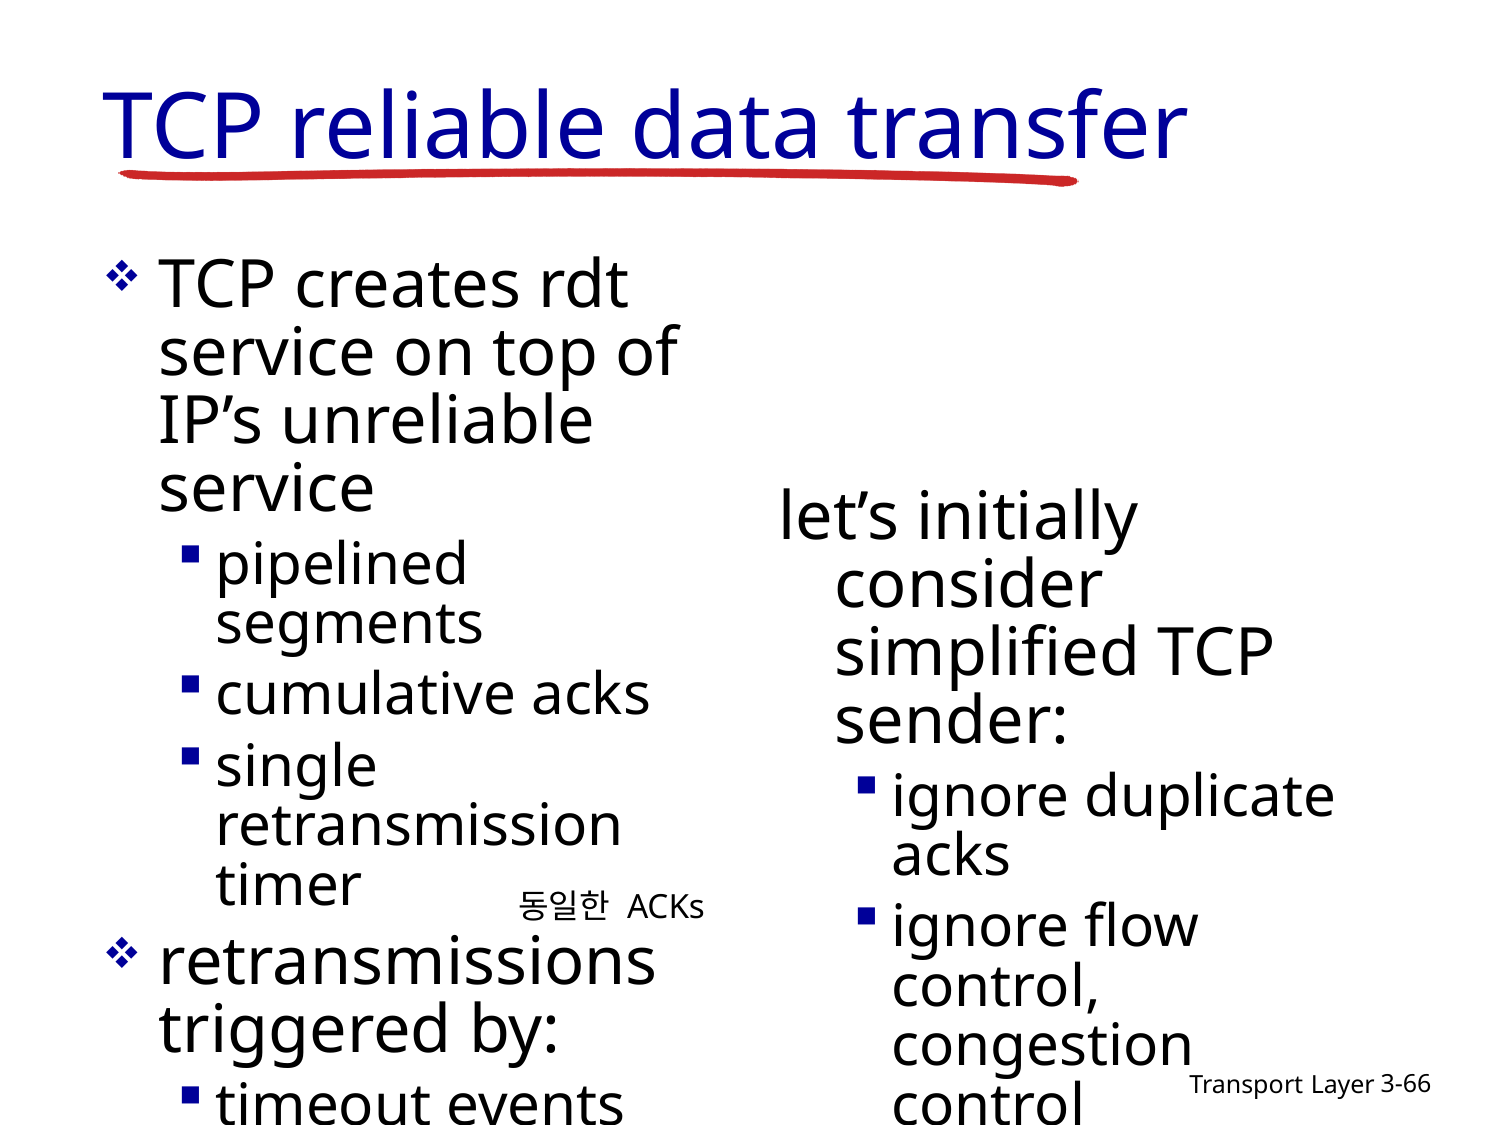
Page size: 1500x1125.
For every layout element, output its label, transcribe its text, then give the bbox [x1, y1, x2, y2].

text_box 동일한 ACKs [503, 878, 720, 933]
footer Transport Layer [914, 1057, 1390, 1105]
title TCP reliable data transfer [87, 28, 1363, 216]
picture [114, 163, 1090, 193]
slide_number 3-66 [1365, 1060, 1477, 1106]
list TCP creates rdt service on top of IP’s unreliable service pipelined segments cumulative acks single retransmission timer retransmissions triggered by: timeout events duplicate acks [87, 246, 756, 1009]
list let’s initially consider simplified TCP sender: ignore duplicate acks ignore flow control, congestion control [763, 477, 1409, 826]
